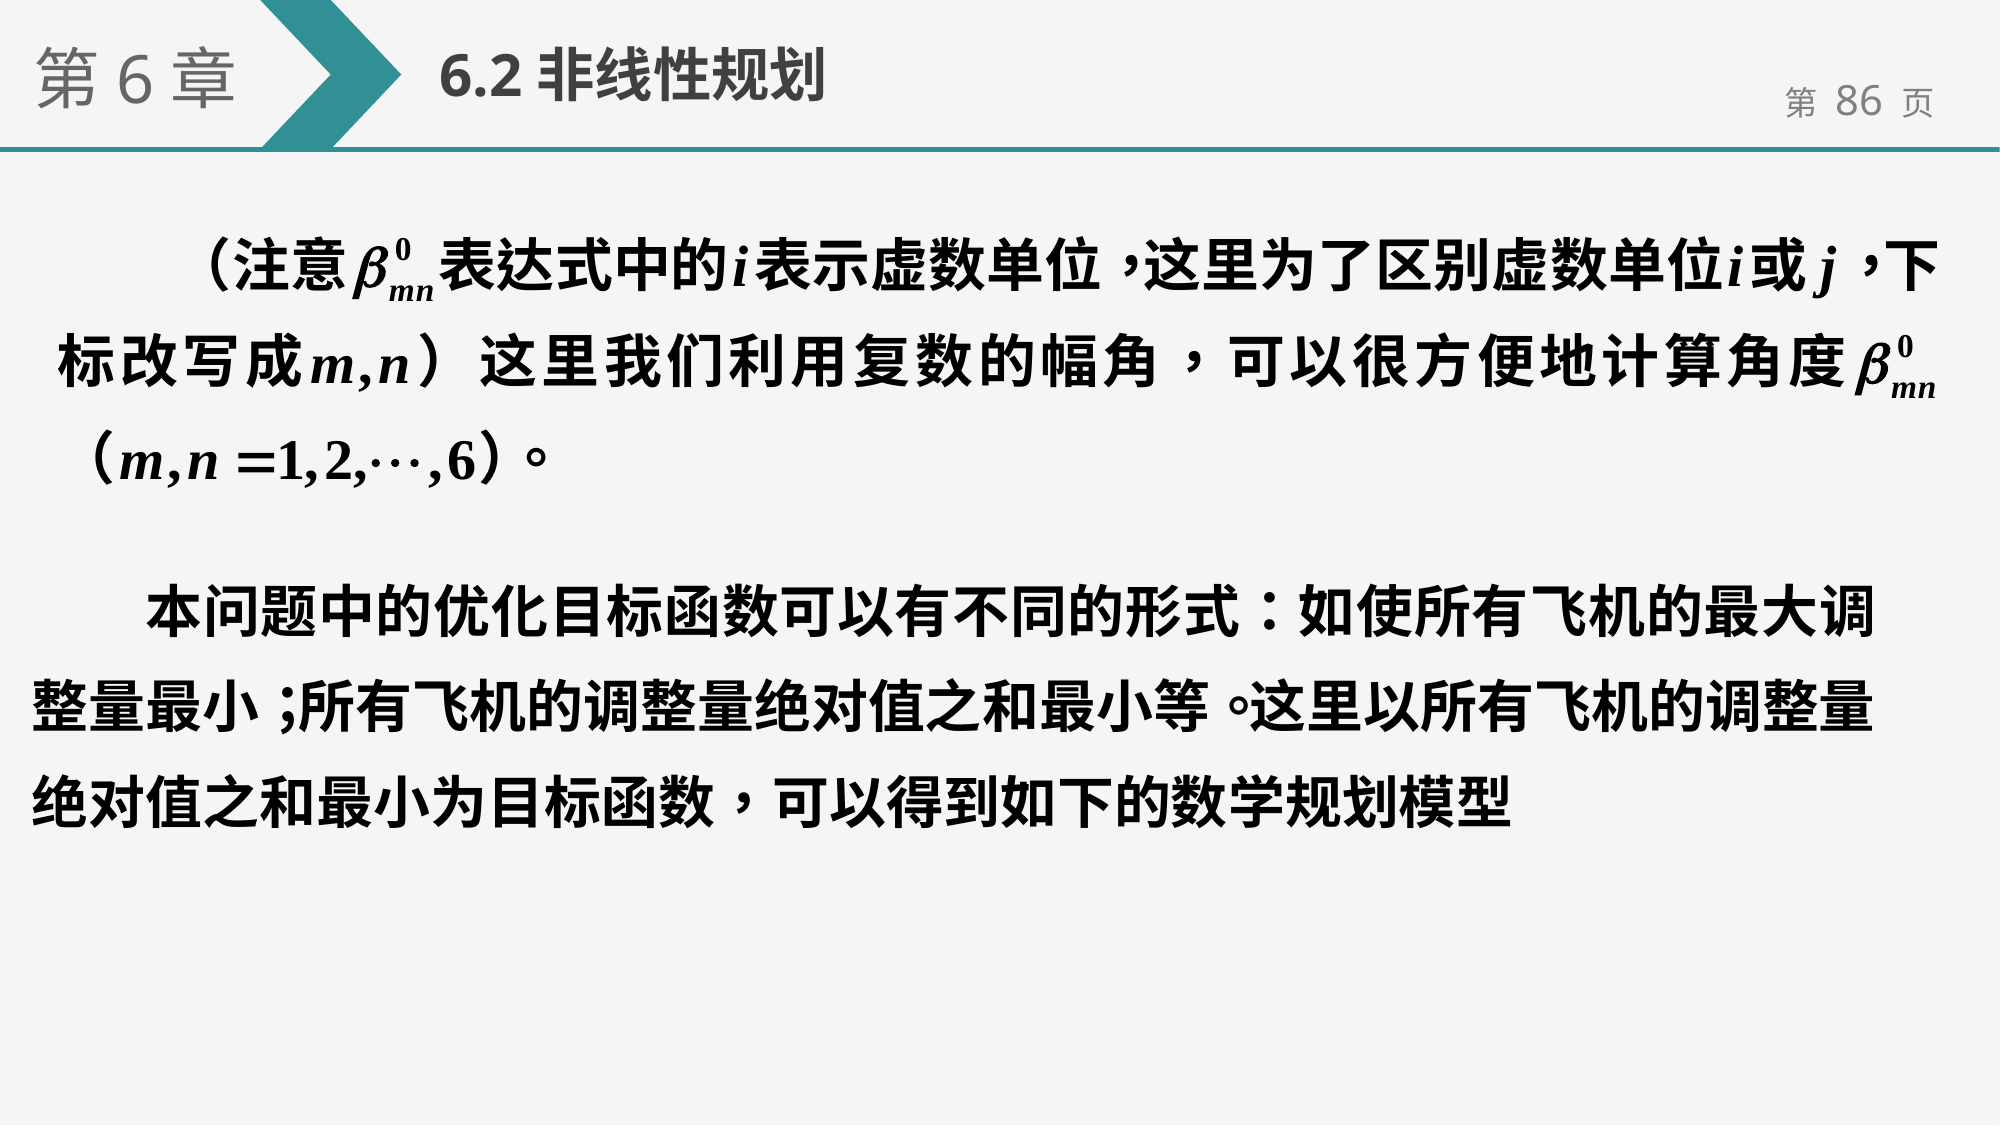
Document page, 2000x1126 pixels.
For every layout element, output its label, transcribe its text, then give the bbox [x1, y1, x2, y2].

text_box 第6章 [19, 29, 253, 125]
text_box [57, 217, 1937, 861]
text_box 6.2非线性规划 [424, 31, 1366, 116]
text_box [258, 0, 403, 148]
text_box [30, 565, 1873, 1126]
